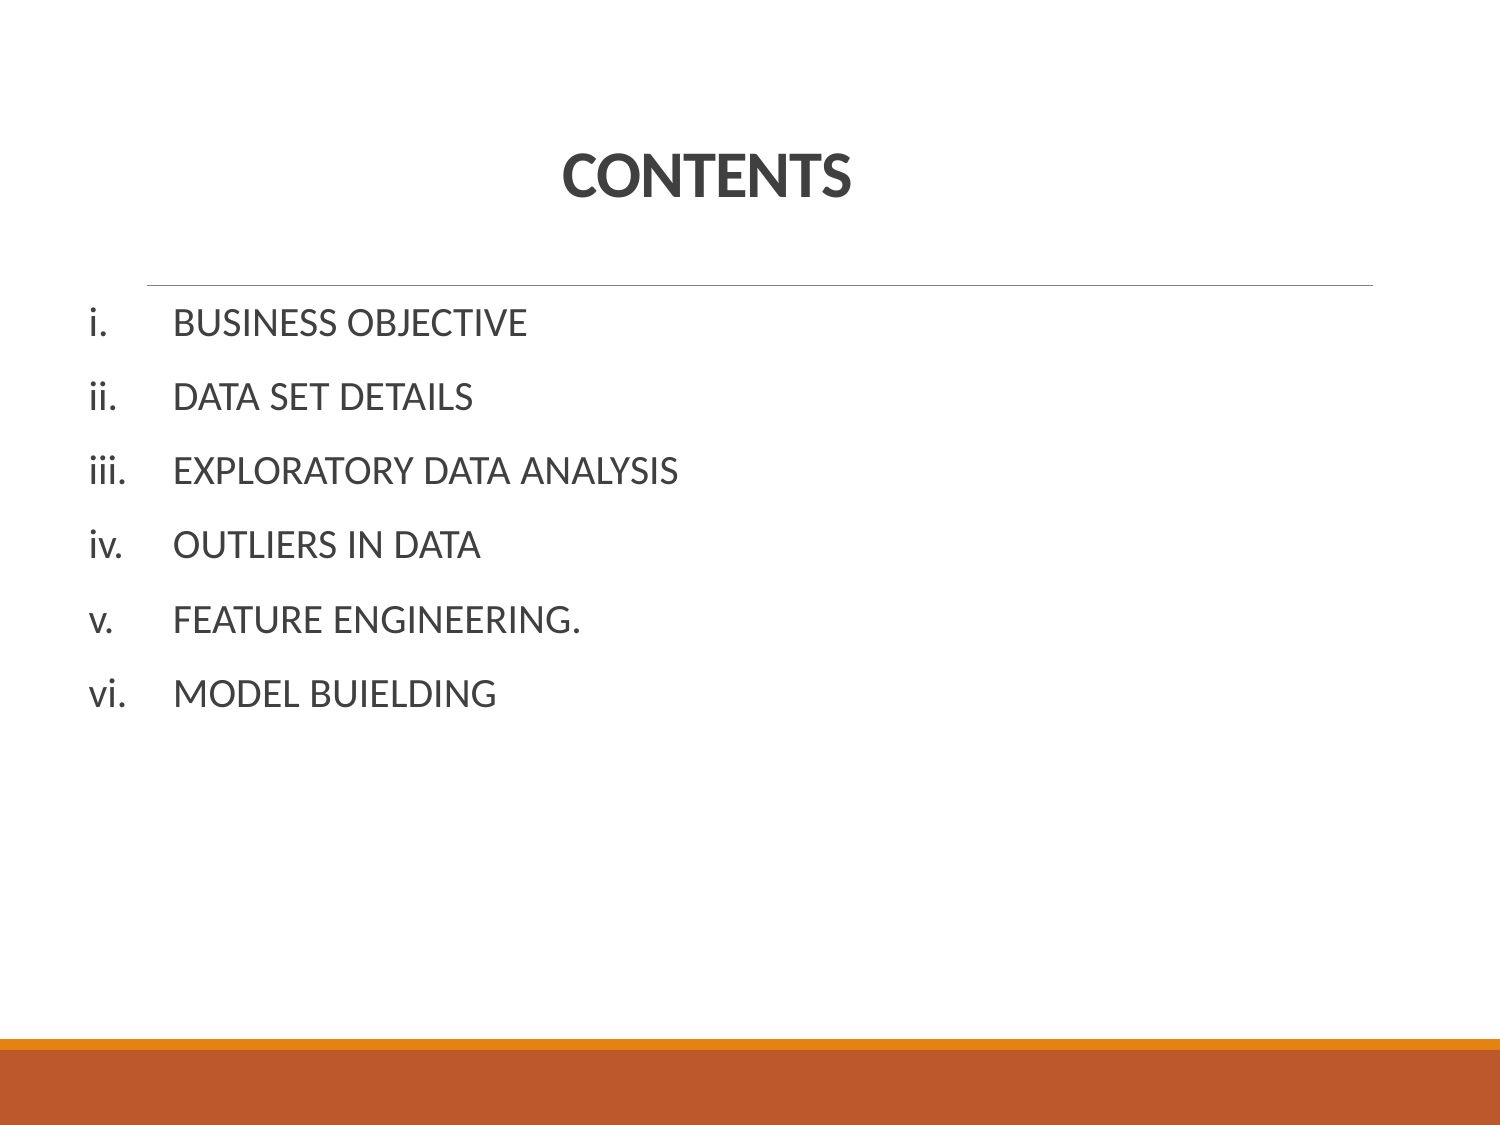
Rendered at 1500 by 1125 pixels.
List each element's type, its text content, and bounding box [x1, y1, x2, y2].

list BUSINESS OBJECTIVE DATA SET DETAILS EXPLORATORY DATA ANALYSIS OUTLIERS IN DATA FEATURE ENGINEERING. MODEL BUIELDING [88, 218, 1223, 941]
title CONTENTS [429, 30, 987, 218]
